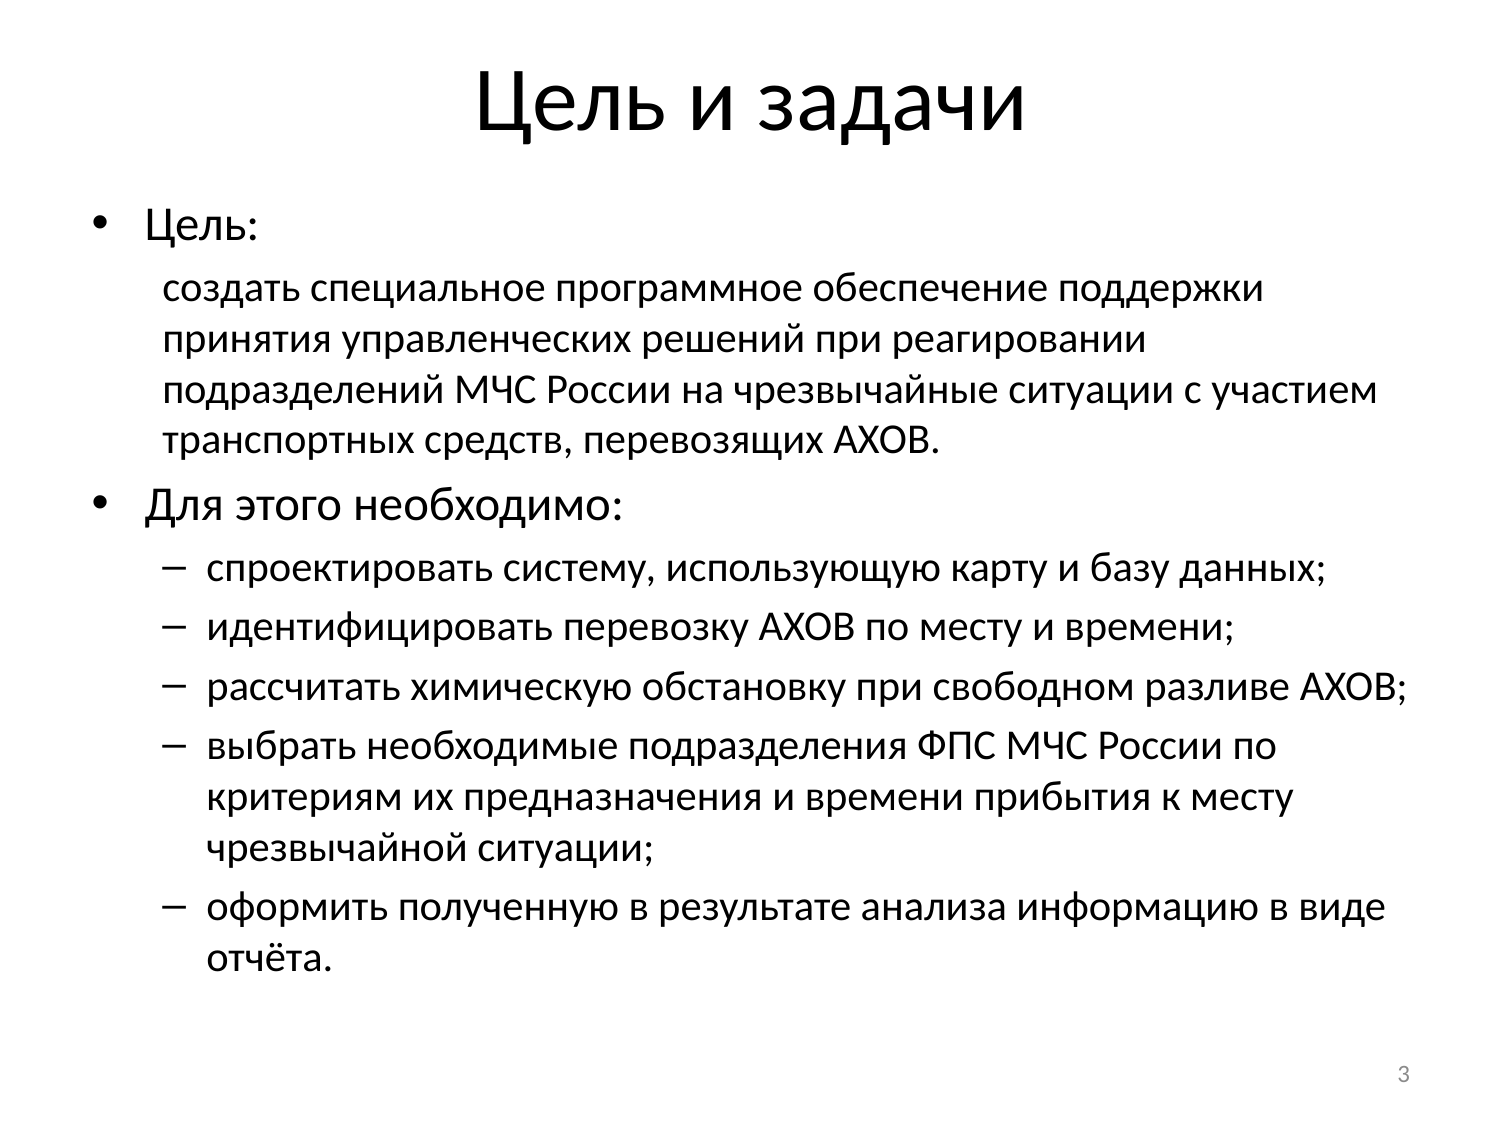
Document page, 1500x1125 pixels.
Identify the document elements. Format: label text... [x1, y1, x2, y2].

list Цель: создать специальное программное обеспечение поддержки принятия управленческих решений при реагировании подразделений МЧС России на чрезвычайные ситуации с участием транспортных средств, перевозящих АХОВ. Для этого необходимо: спроектировать систему, использующую карту и базу данных; идентифицировать перевозку АХОВ по месту и времени; рассчитать химическую обстановку при свободном разливе АХОВ; выбрать необходимые подразделения ФПС МЧС России по критериям их предназначения и времени прибытия к месту чрезвычайной ситуации; оформить полученную в результате анализа информацию в виде отчёта. [76, 184, 1427, 1000]
title Цель и задачи [76, 0, 1427, 184]
slide_number 3 [1074, 1042, 1425, 1103]
